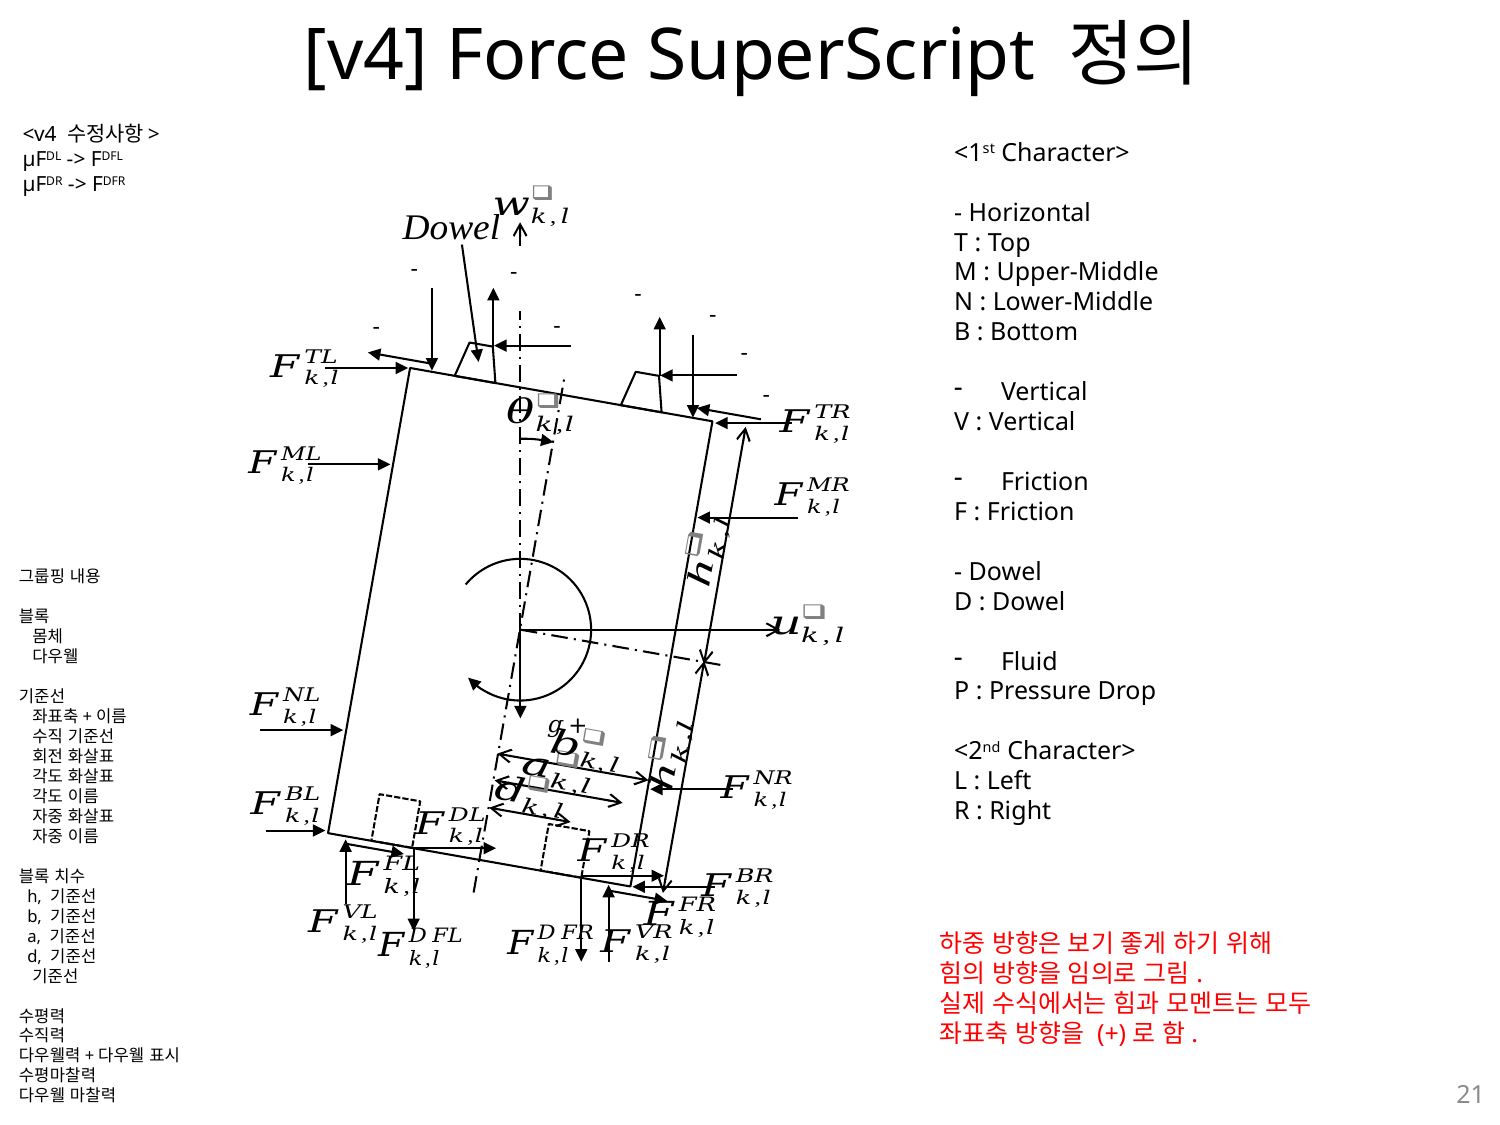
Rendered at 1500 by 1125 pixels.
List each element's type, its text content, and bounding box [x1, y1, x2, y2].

text_box 그룹핑 내용 블록 몸체 다우웰 기준선 좌표축+이름 수직 기준선 회전 화살표 각도 화살표 각도 이름 자중 화살표 자중 이름 블록 치수 h, 기준선 b, 기준선 a, 기준선 d, 기준선 기준선 수평력 수직력 다우웰력+다우웰 표시 수평마찰력 다우웰 마찰력 [4, 558, 196, 1113]
title [v4] Force SuperScript 정의 [76, 0, 1427, 102]
text_box 하중 방향은 보기 좋게 하기 위해 힘의 방향을 임의로 그림. 실제 수식에서는 힘과 모멘트는 모두 좌표축 방향을 (+)로 함. [924, 920, 1328, 1085]
text_box <v4 수정사항> μFDL -> FDFL μFDR -> FDFR [7, 113, 175, 229]
slide_number 21 [1149, 1065, 1500, 1125]
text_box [245, 183, 851, 970]
text_box <1st Character> - Horizontal T : Top M : Upper-Middle N : Lower-Middle B : Bottom Vertical V : Vertical Friction F : Friction - Dowel D : Dowel Fluid P : Pressure Drop <2nd Character> L : Left R : Right [939, 128, 1174, 863]
